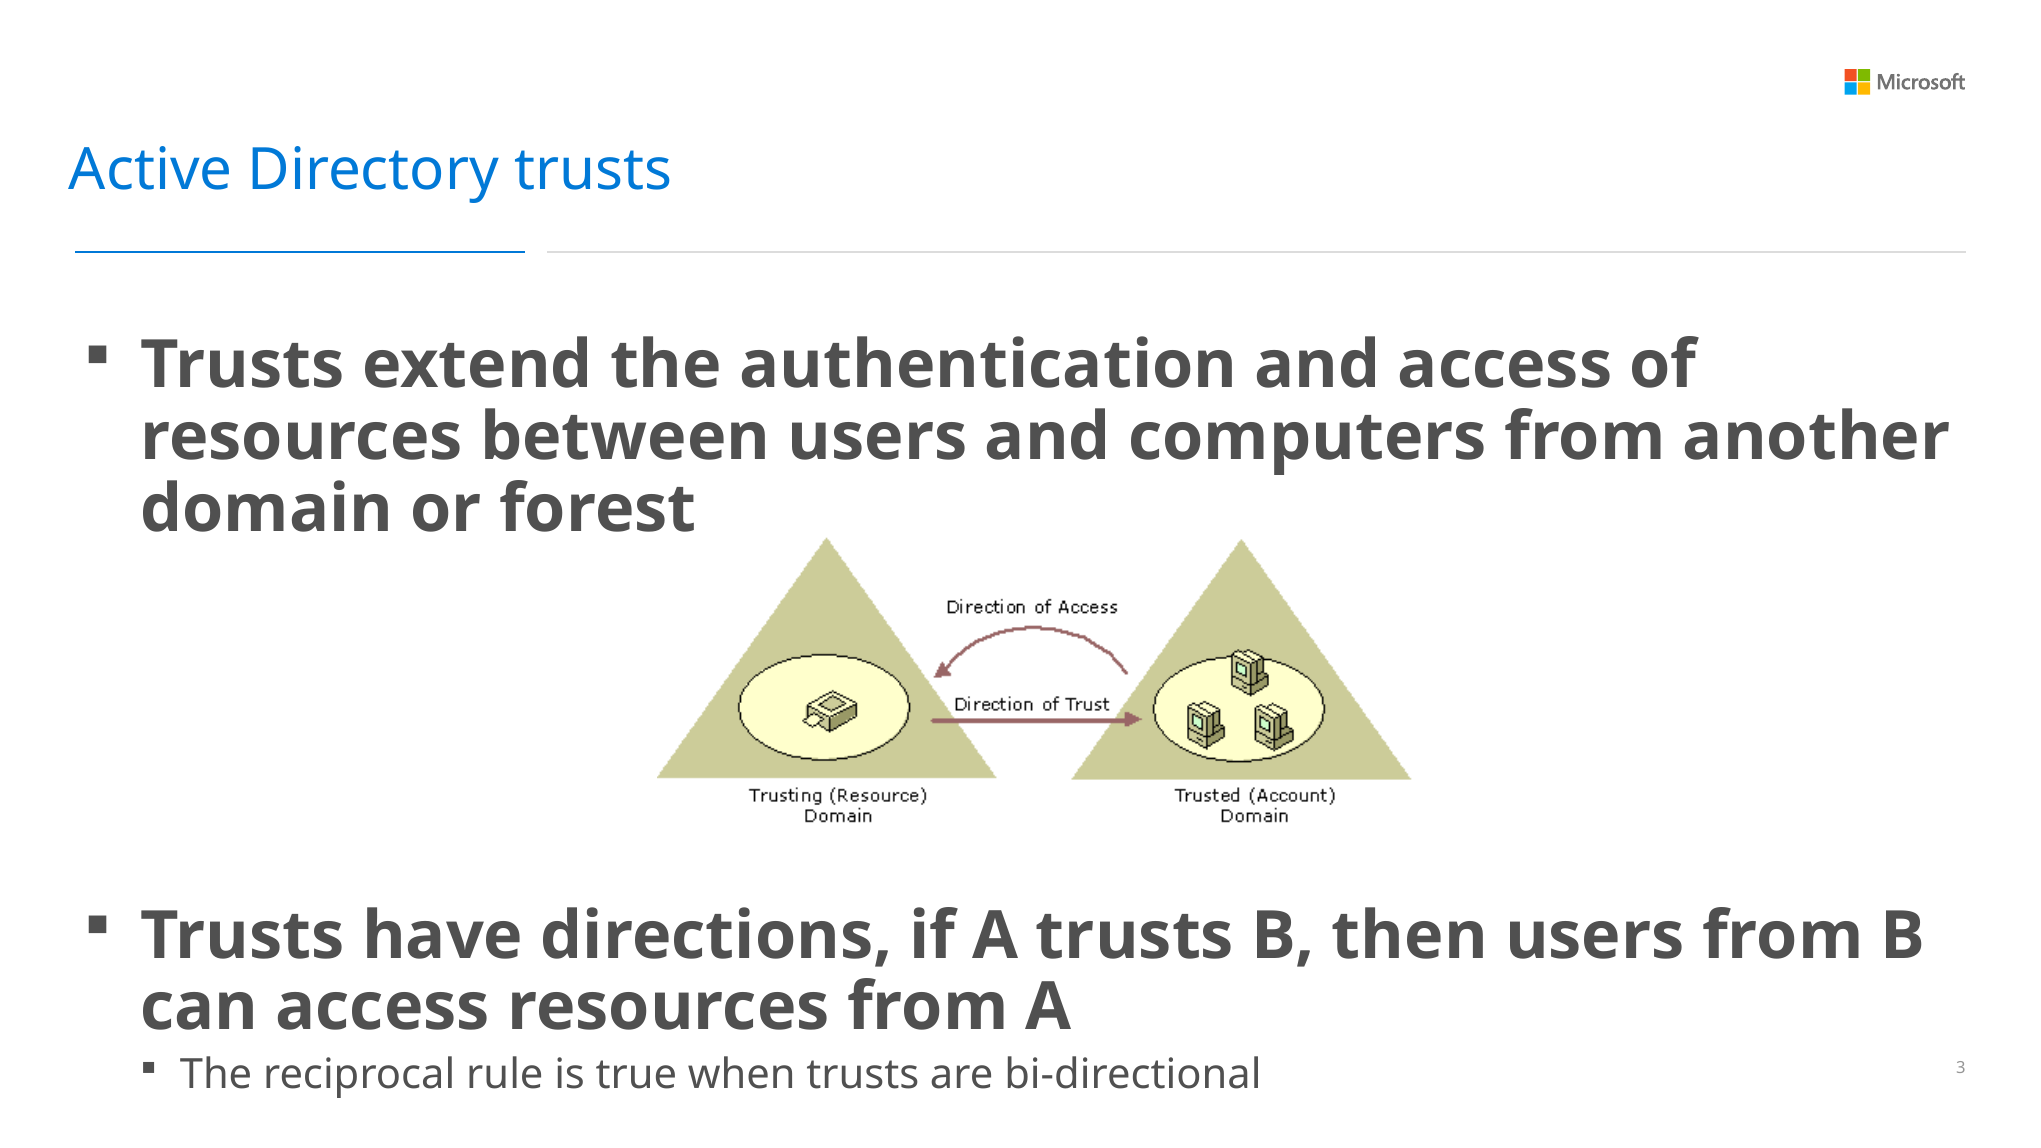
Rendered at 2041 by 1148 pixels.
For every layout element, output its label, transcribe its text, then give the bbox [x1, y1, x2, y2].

list Active Directory trusts [45, 120, 1968, 200]
picture [657, 535, 1413, 827]
text_box Trusts extend the authentication and access of resources between users and computers from another domain or forest Trusts have directions, if A trusts B, then users from B can access resources from A The reciprocal rule is true when trusts are bi-directional [60, 315, 2010, 1148]
